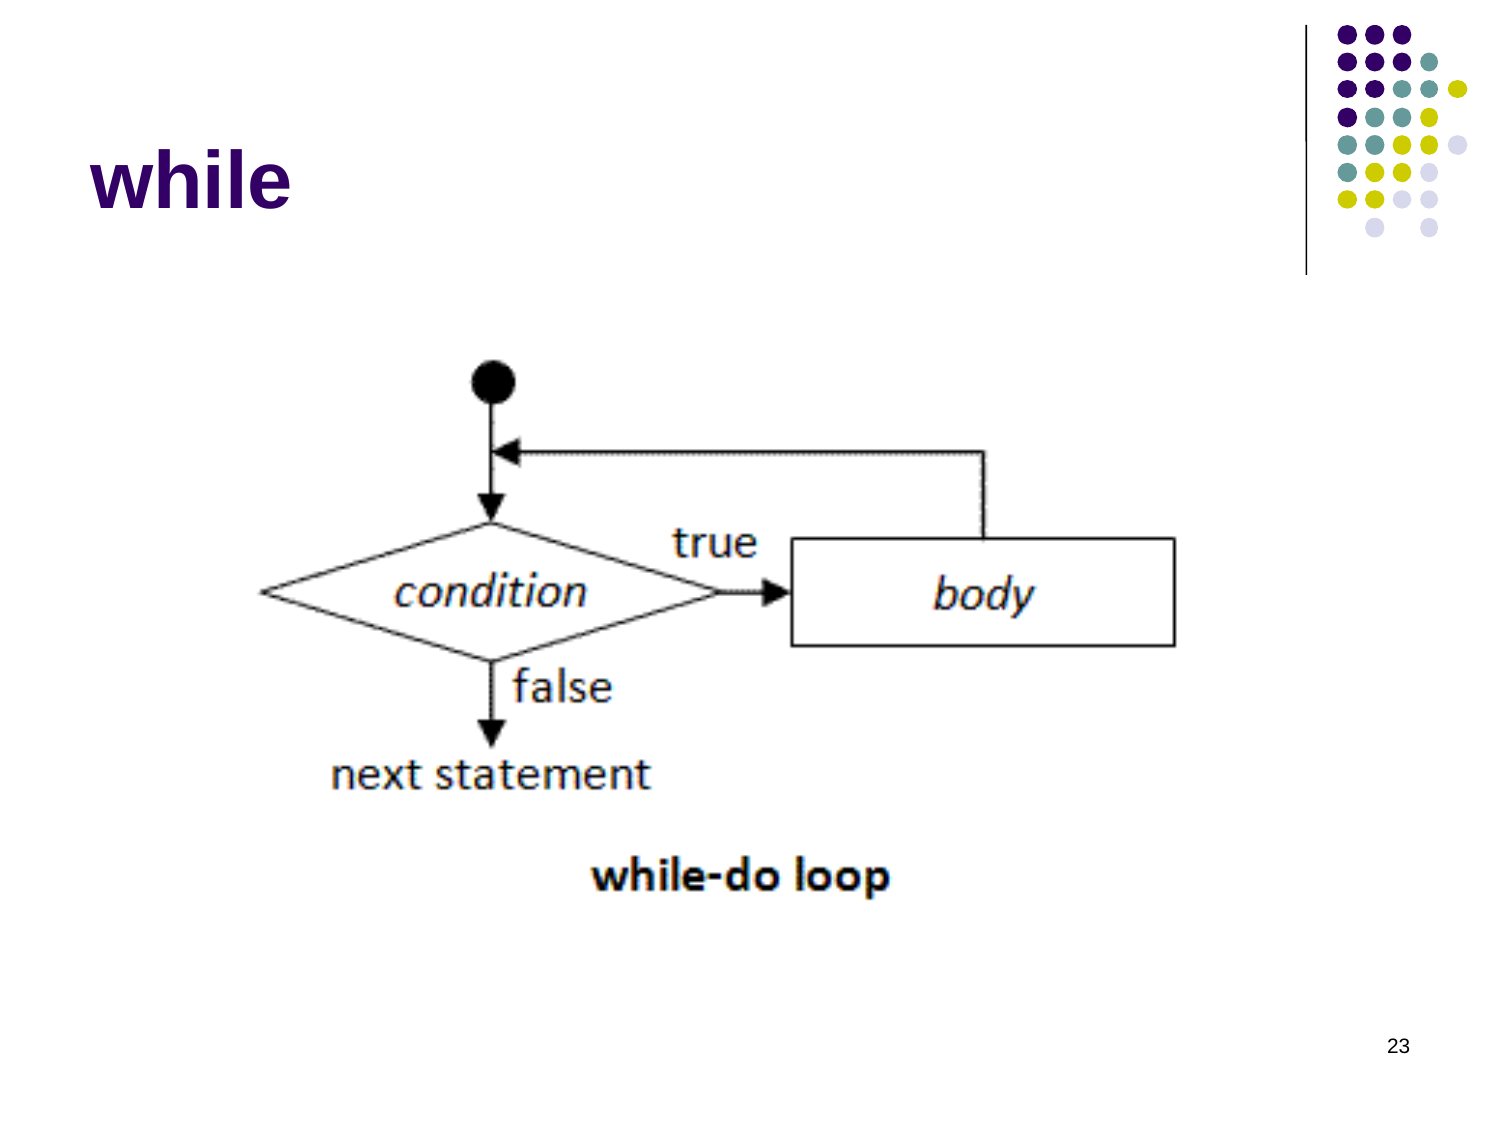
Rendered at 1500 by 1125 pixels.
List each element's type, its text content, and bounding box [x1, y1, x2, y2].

title while [75, 20, 1313, 233]
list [212, 312, 1229, 938]
slide_number 23 [1074, 1024, 1426, 1101]
